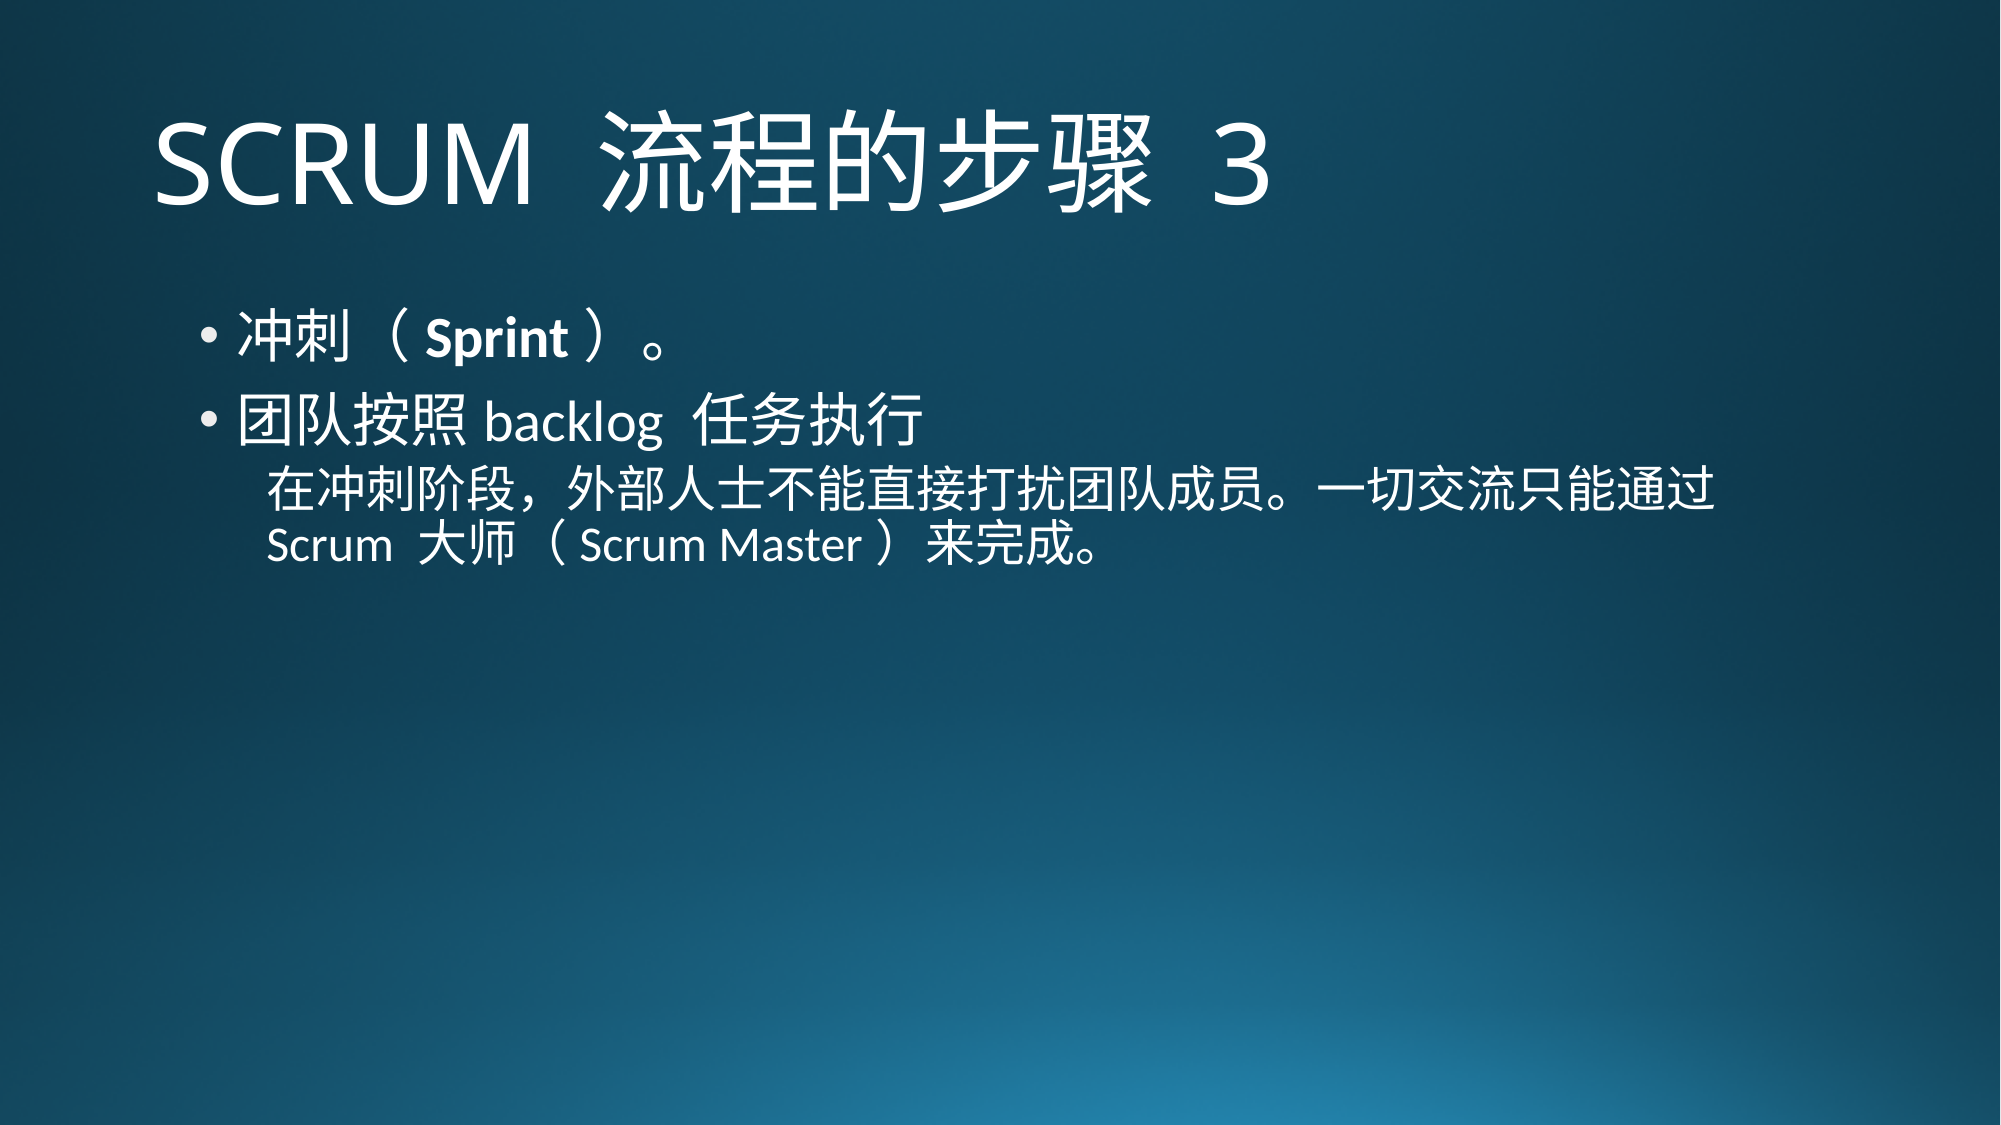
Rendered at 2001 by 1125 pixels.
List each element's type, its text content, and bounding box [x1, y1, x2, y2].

list 冲刺（Sprint）。 团队按照backlog 任务执行 在冲刺阶段，外部人士不能直接打扰团队成员。一切交流只能通过 Scrum 大师（Scrum Master）来完成。 [183, 299, 1863, 1014]
picture [0, 0, 2001, 1125]
title SCRUM 流程的步骤 3 [137, 59, 1863, 278]
